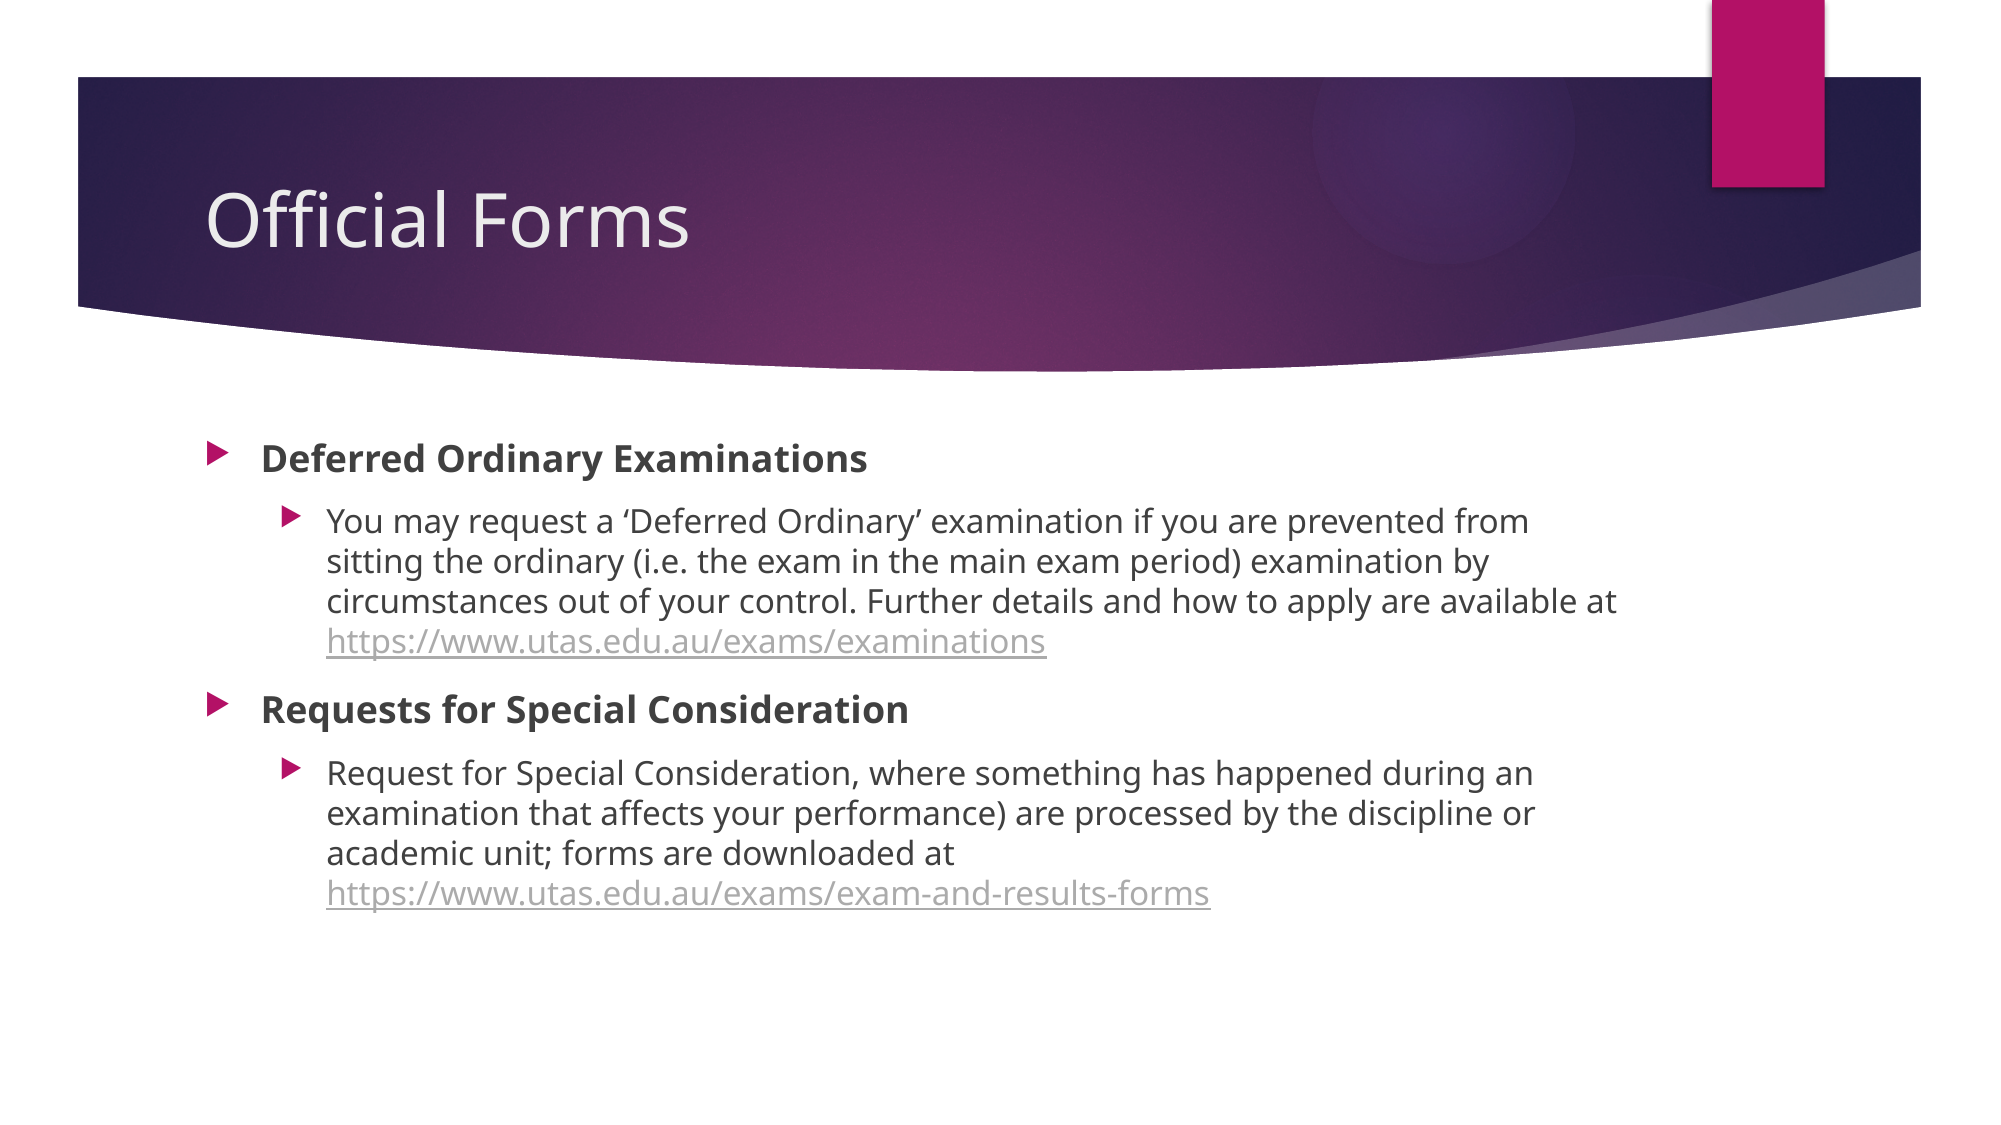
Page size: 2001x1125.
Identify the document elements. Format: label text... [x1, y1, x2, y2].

title Official Forms [189, 159, 1627, 276]
list Deferred Ordinary Examinations You may request a ‘Deferred Ordinary’ examination if you are prevented from sitting the ordinary (i.e. the exam in the main exam period) examination by circumstances out of your control. Further details and how to apply are available at https://www.utas.edu.au/exams/examinations Requests for Special Consideration Request for Special Consideration, where something has happened during an examination that affects your performance) are processed by the discipline or academic unit; forms are downloaded at https://www.utas.edu.au/exams/exam-and-results-forms [189, 427, 1638, 988]
